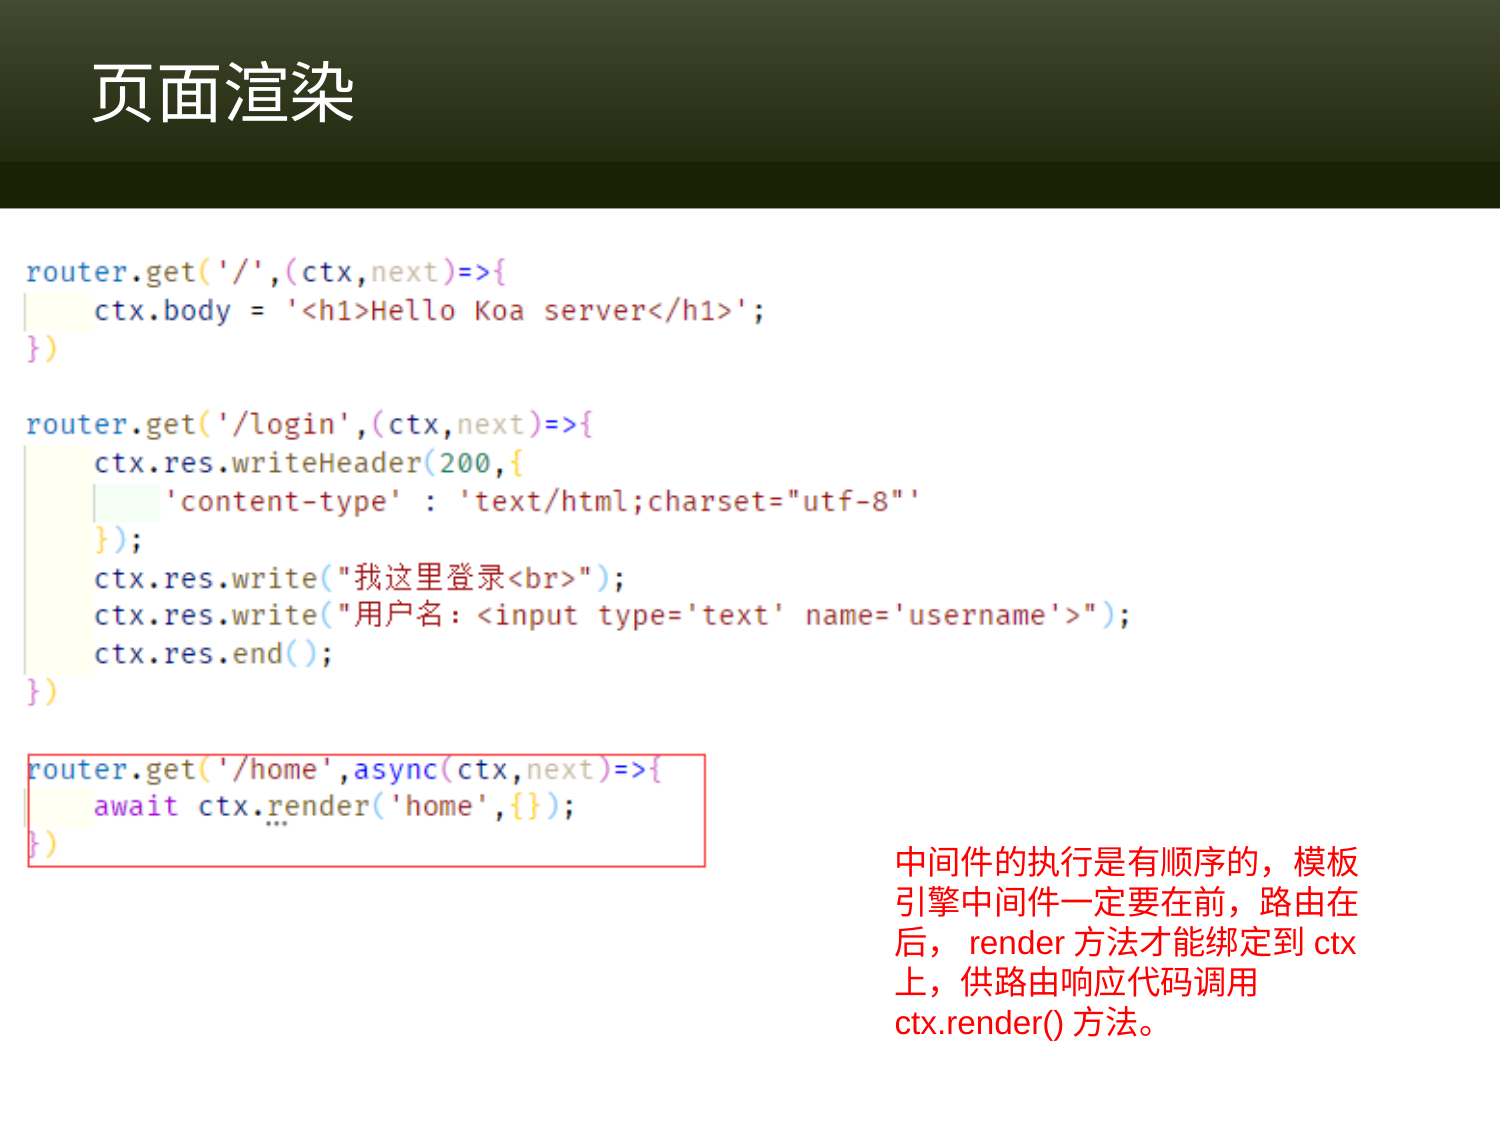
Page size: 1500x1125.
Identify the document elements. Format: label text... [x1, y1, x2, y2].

title 页面渲染 [74, 44, 1426, 138]
picture [0, 0, 1500, 1125]
text_box 中间件的执行是有顺序的，模板引擎中间件一定要在前，路由在后，render方法才能绑定到ctx上，供路由响应代码调用ctx.render()方法。 [879, 834, 1376, 1049]
